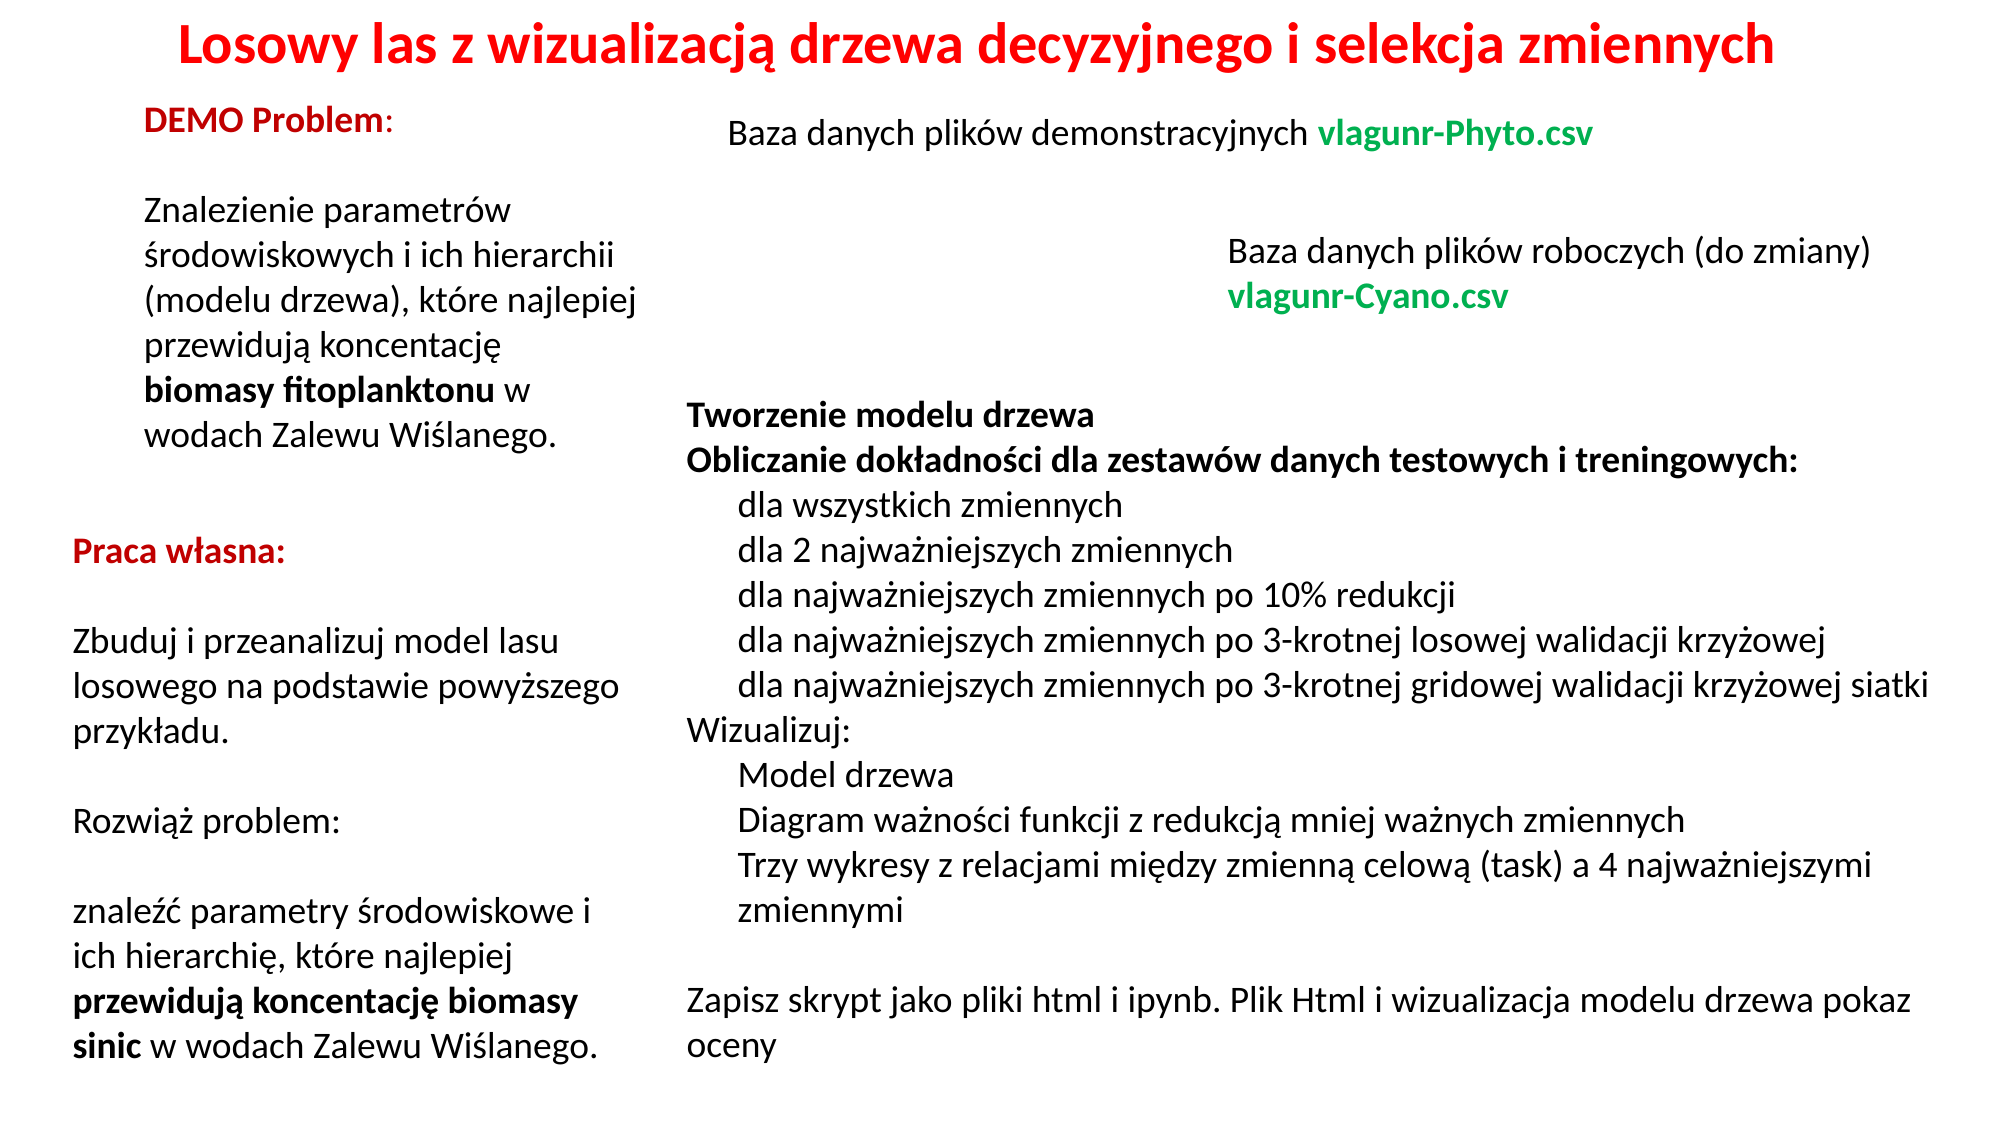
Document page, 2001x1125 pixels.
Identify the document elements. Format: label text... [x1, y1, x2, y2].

text_box DEMO Problem: Znalezienie parametrów środowiskowych i ich hierarchii (modelu drzewa), które najlepiej przewidują koncentację biomasy fitoplanktonu w wodach Zalewu Wiślanego. [129, 87, 656, 508]
text_box Baza danych plików demonstracyjnych vlagunr-Phyto.csv [712, 100, 1714, 161]
text_box Praca własna: Zbuduj i przeanalizuj model lasu losowego na podstawie powyższego przykładu. Rozwiąż problem: znaleźć parametry środowiskowe i ich hierarchię, które najlepiej przewidują koncentację biomasy sinic w wodach Zalewu Wiślanego. [57, 519, 643, 1125]
text_box Baza danych plików roboczych (do zmiany) vlagunr-Cyano.csv [1212, 218, 1944, 324]
text_box Tworzenie modelu drzewa Obliczanie dokładności dla zestawów danych testowych i treningowych: dla wszystkich zmiennych dla 2 najważniejszych zmiennych dla najważniejszych zmiennych po 10% redukcji dla najważniejszych zmiennych po 3-krotnej losowej walidacji krzyżowej dla najważniejszych zmiennych po 3-krotnej gridowej walidacji krzyżowej siatki Wizualizuj: Model drzewa Diagram ważności funkcji z redukcją mniej ważnych zmiennych Trzy wykresy z relacjami między zmienną celową (task) a 4 najważniejszymi zmiennymi Zapisz skrypt jako pliki html i ipynb. Plik Html i wizualizacja modelu drzewa pokaz oceny [671, 382, 2000, 1125]
text_box Losowy las z wizualizacją drzewa decyzyjnego i selekcja zmiennych [163, 0, 1970, 83]
